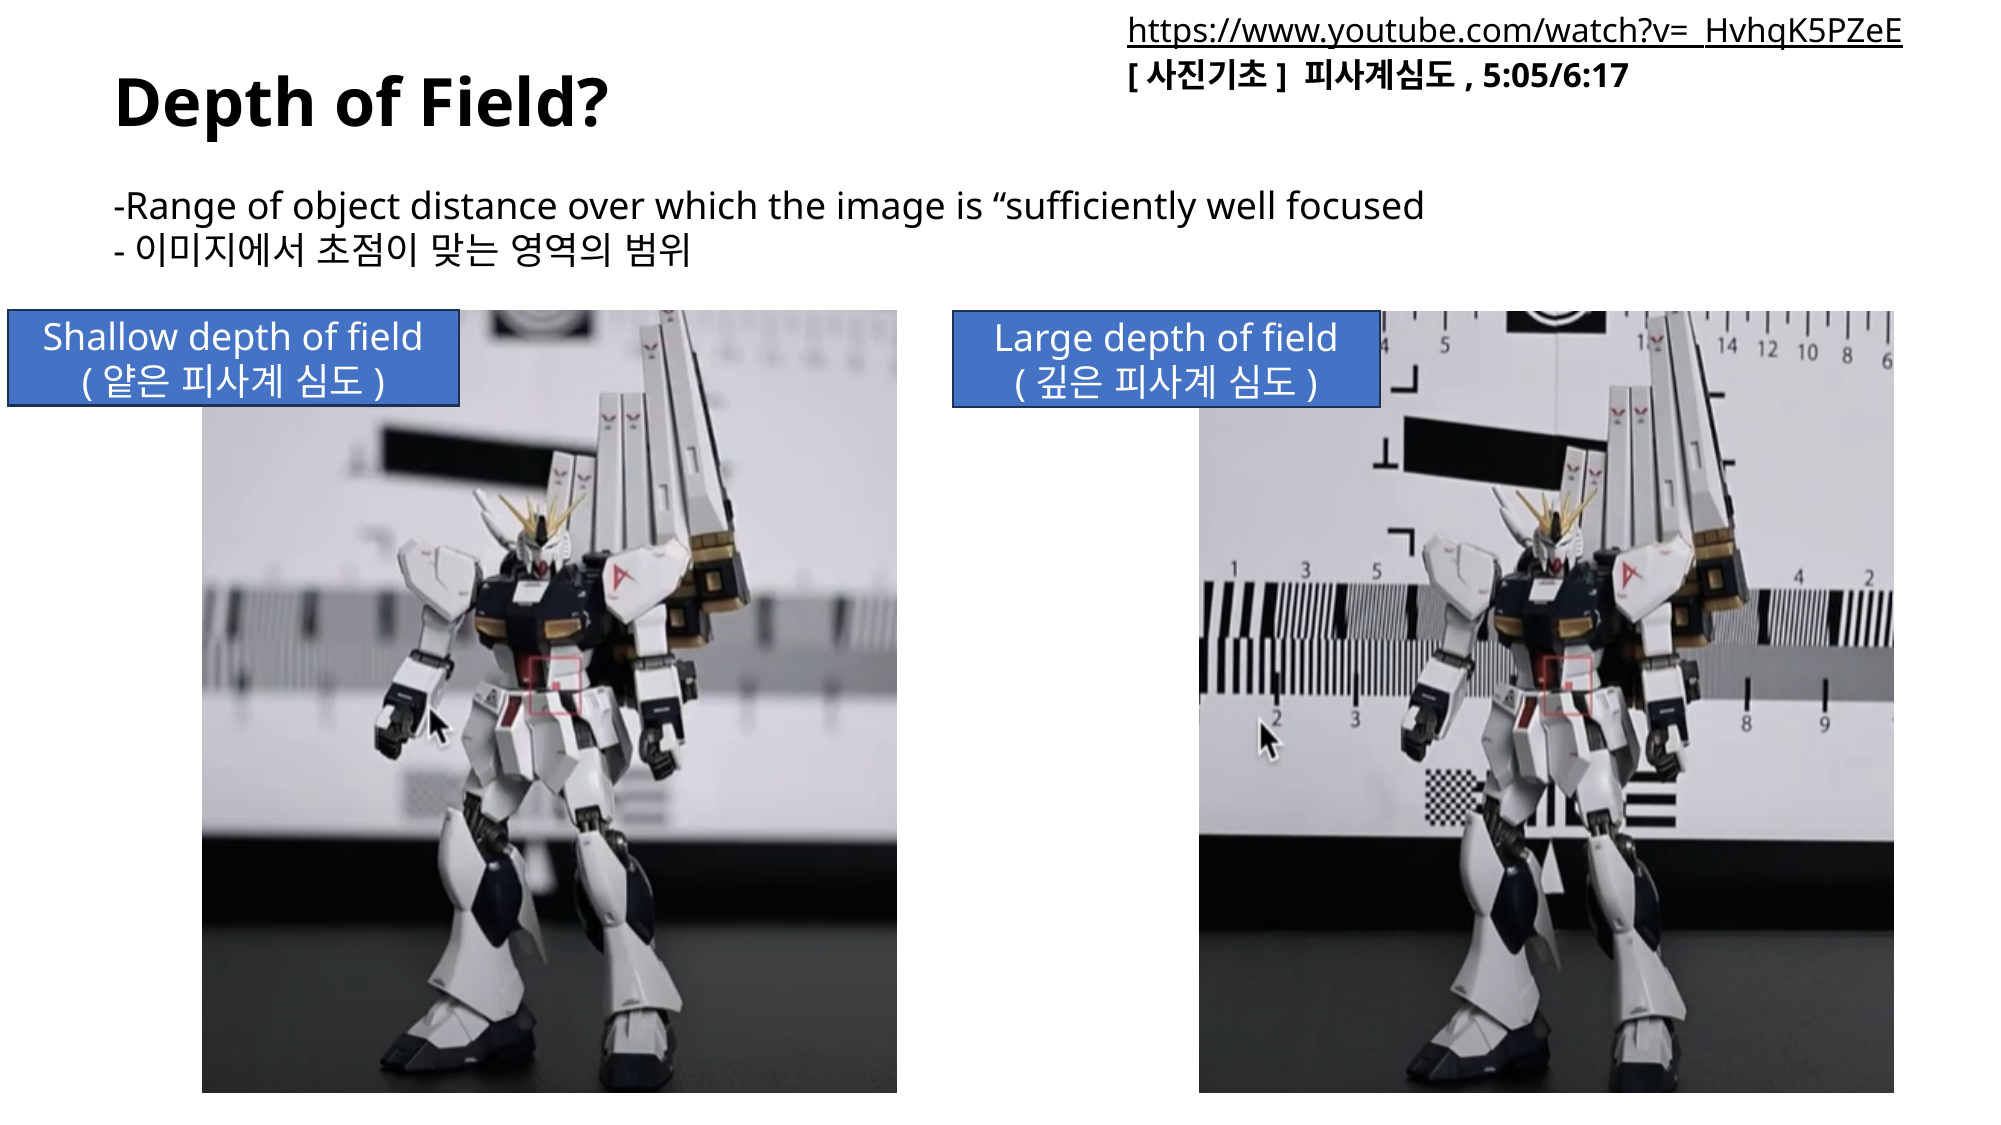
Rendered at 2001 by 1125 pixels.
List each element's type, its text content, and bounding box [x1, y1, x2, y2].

picture [202, 310, 897, 1093]
text_box https://www.youtube.com/watch?v=_HvhqK5PZeE [사진기초] 피사계심도, 5:05/6:17 [1112, 1, 2000, 147]
text_box Shallow depth of field (얕은 피사계 심도) [7, 309, 460, 407]
text_box Depth of Field? [98, 52, 899, 148]
picture [1199, 311, 1894, 1093]
text_box -Range of object distance over which the image is “sufficiently well focused -이미지에서 초점이 맞는 영역의 범위 [98, 174, 1871, 280]
text_box Large depth of field (깊은 피사계 심도) [952, 310, 1381, 408]
